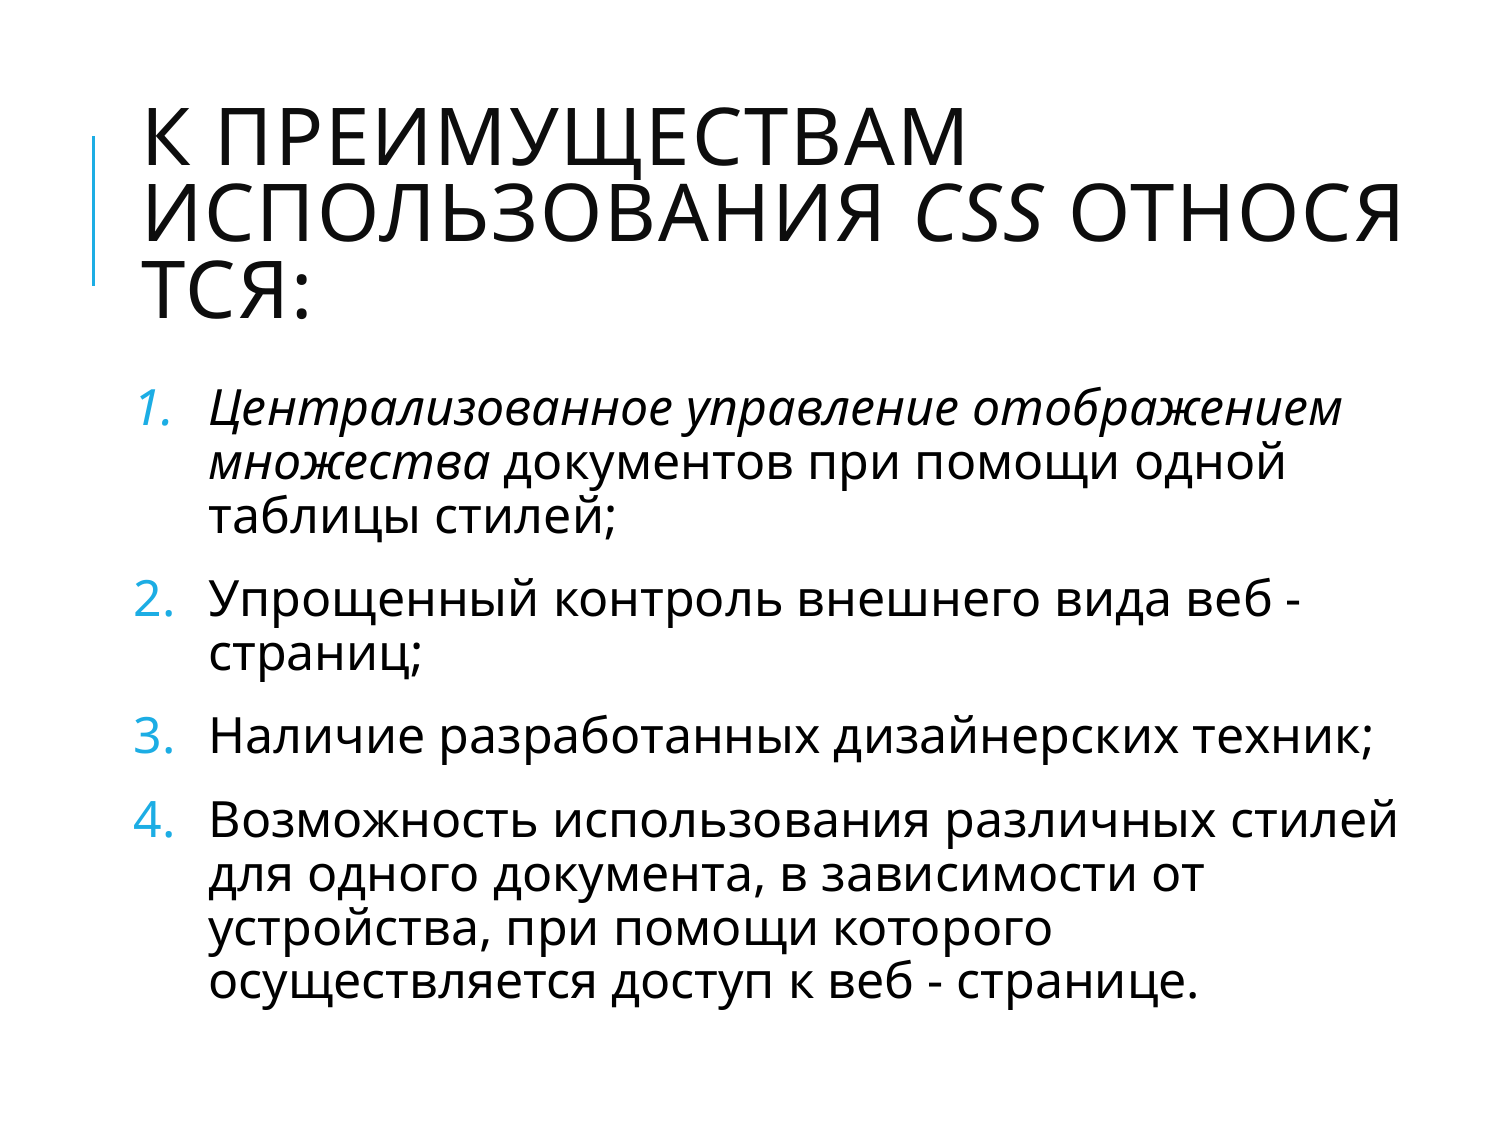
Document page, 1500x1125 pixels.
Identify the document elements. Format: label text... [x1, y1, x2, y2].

title К преимуществам использования CSS относятся: [126, 96, 1460, 342]
list Централизованное управление отображением множества документов при помощи одной таблицы стилей; Упрощенный контроль внешнего вида веб - страниц; Наличие разработанных дизайнерских техник; Возможность использования различных стилей для одного документа, в зависимости от устройства, при помощи которого осуществляется доступ к веб - странице. [126, 375, 1424, 1035]
